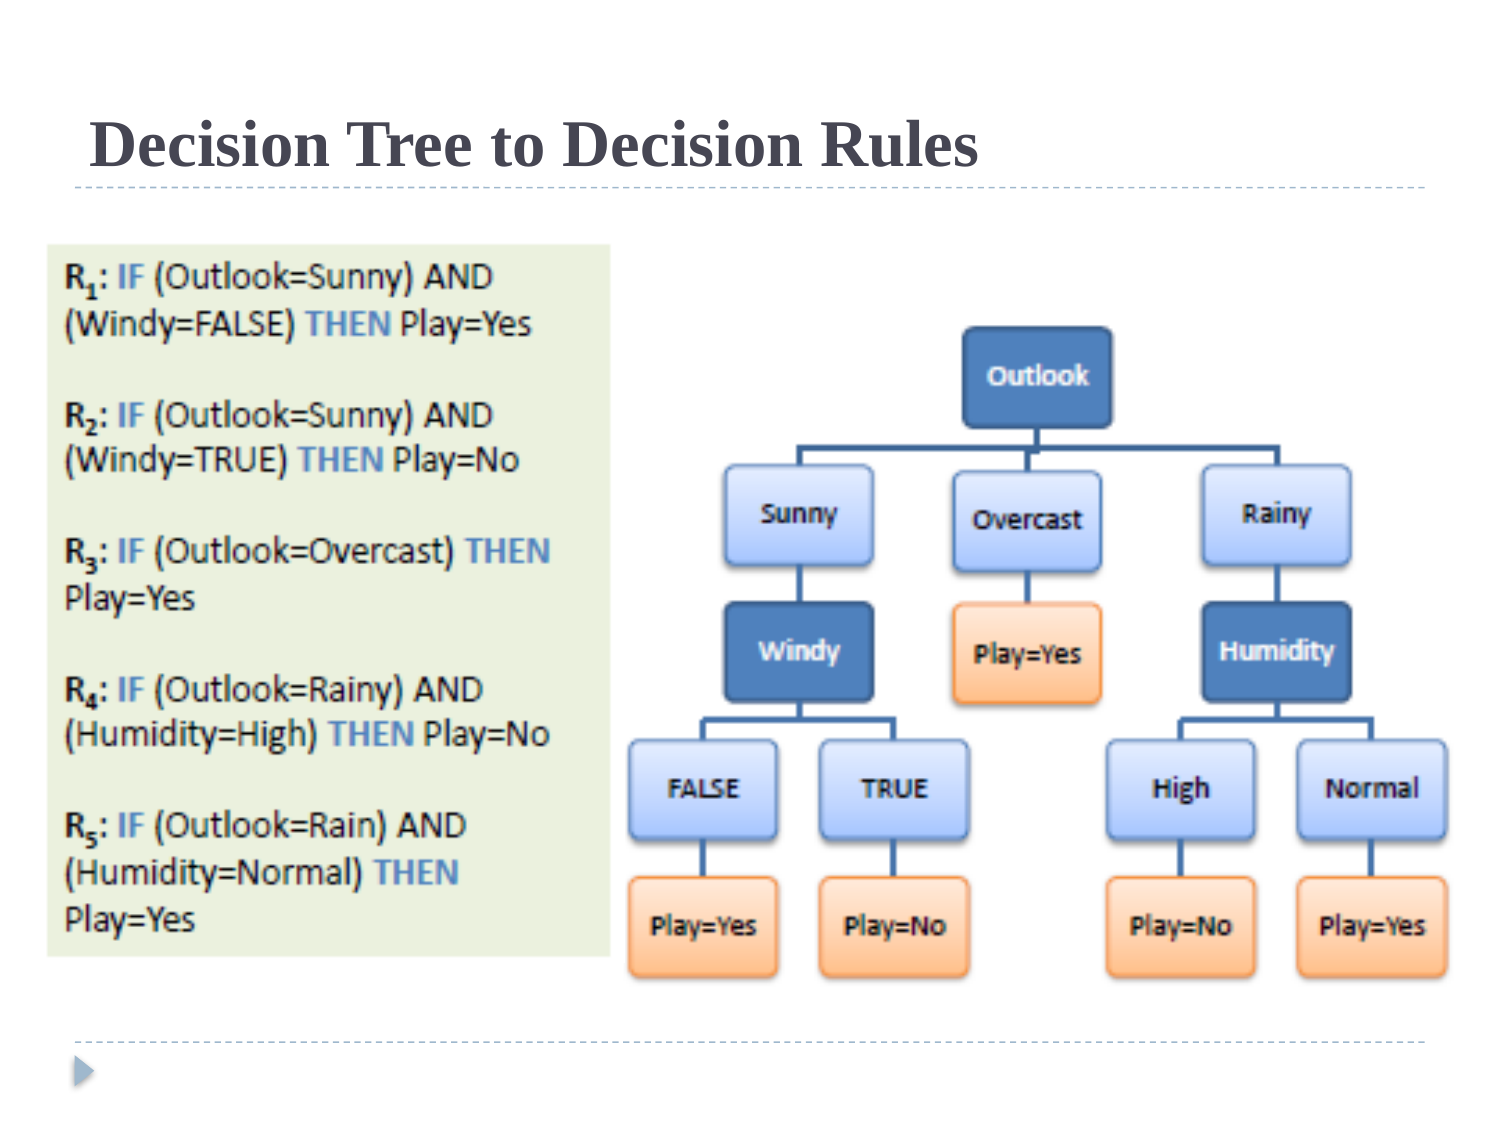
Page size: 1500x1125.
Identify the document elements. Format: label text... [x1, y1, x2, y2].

picture [37, 237, 625, 963]
title Decision Tree to Decision Rules [75, 24, 1425, 188]
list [582, 299, 1500, 1028]
